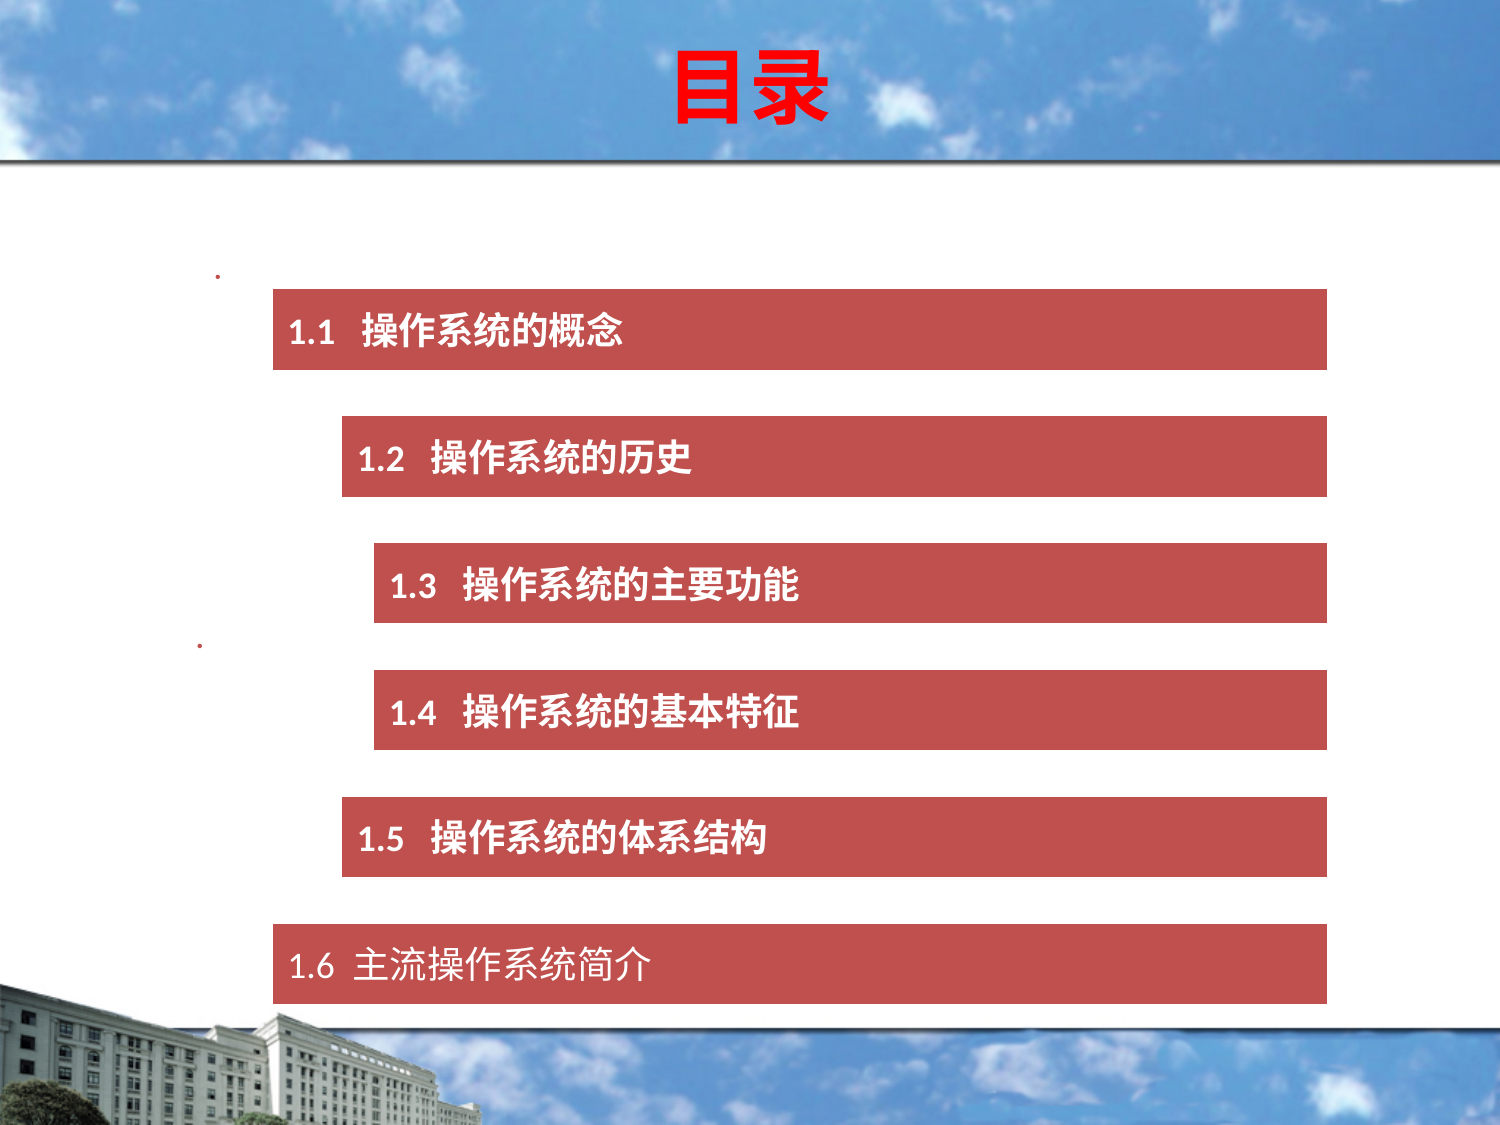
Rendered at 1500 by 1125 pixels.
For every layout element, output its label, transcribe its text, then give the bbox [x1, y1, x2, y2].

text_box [194, 207, 1329, 1012]
title 目录 [75, 7, 1425, 161]
picture [0, 0, 1500, 1125]
